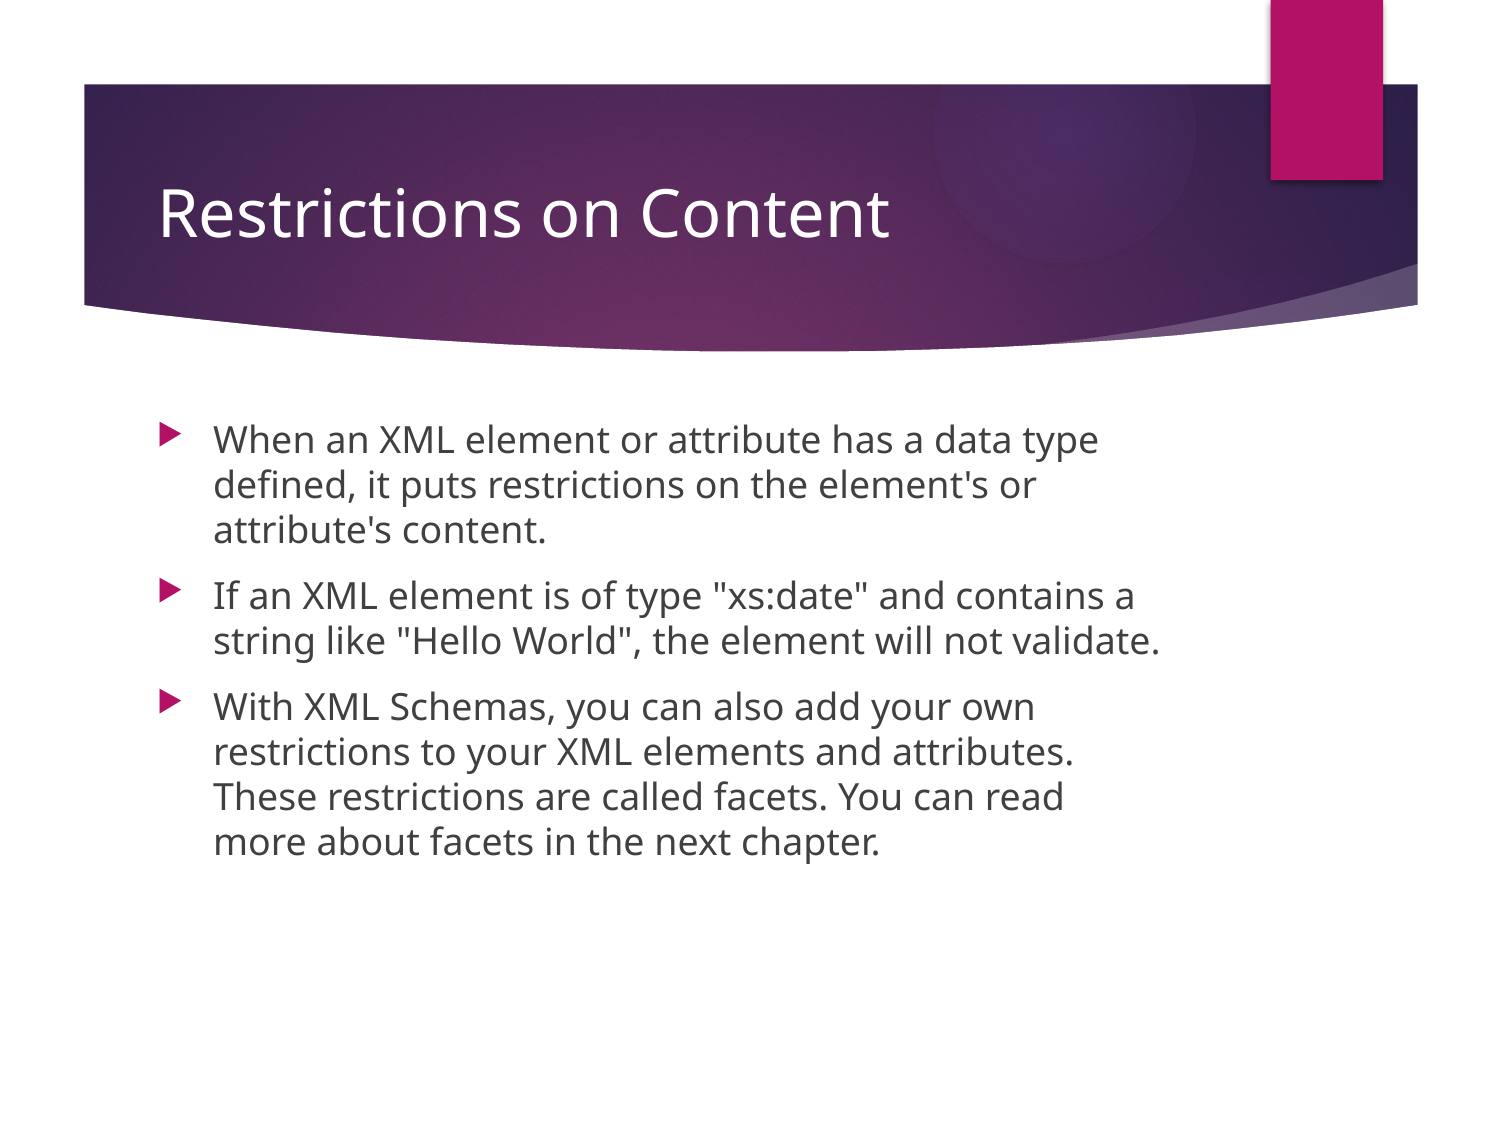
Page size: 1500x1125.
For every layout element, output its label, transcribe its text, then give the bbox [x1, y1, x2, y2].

title Restrictions on Content [142, 152, 1183, 269]
list When an XML element or attribute has a data type defined, it puts restrictions on the element's or attribute's content. If an XML element is of type "xs:date" and contains a string like "Hello World", the element will not validate. With XML Schemas, you can also add your own restrictions to your XML elements and attributes. These restrictions are called facets. You can read more about facets in the next chapter. [141, 408, 1183, 988]
